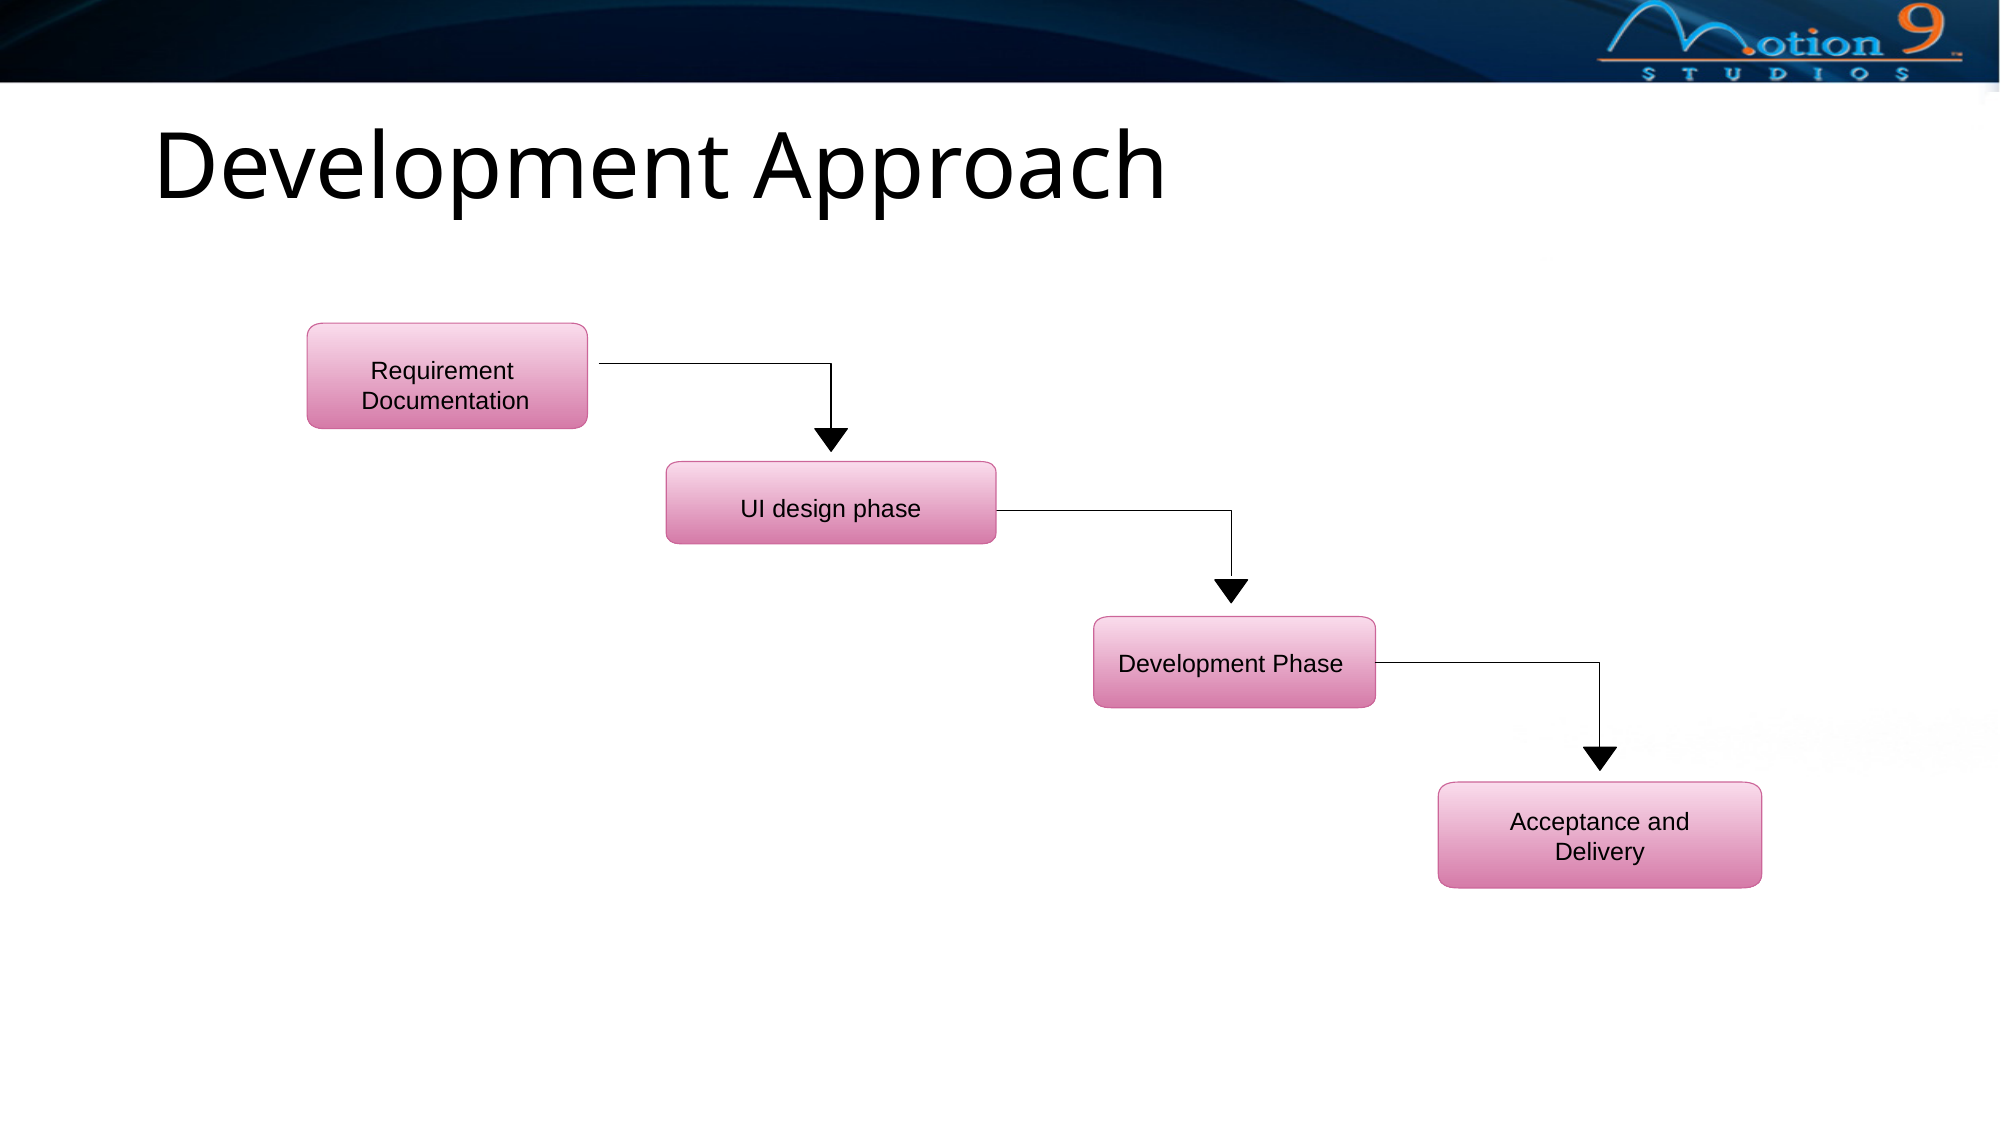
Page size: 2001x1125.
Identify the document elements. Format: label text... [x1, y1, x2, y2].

text_box [598, 363, 832, 429]
text_box [307, 323, 588, 429]
text_box [997, 510, 1232, 576]
text_box [0, 0, 2000, 75]
text_box UI design phase [666, 492, 996, 523]
text_box [1583, 747, 1617, 771]
text_box [1438, 782, 1762, 888]
text_box [666, 461, 997, 544]
text_box Requirement Documentation [318, 354, 574, 415]
text_box [1374, 662, 1600, 748]
text_box Acceptance and Delivery [1466, 805, 1734, 866]
text_box [1214, 579, 1248, 603]
text_box Development Phase [1097, 646, 1366, 678]
text_box [1093, 616, 1376, 708]
text_box [814, 428, 848, 452]
title Development Approach [137, 150, 1863, 278]
text_box [37, 74, 2000, 150]
picture [0, 0, 2001, 1125]
